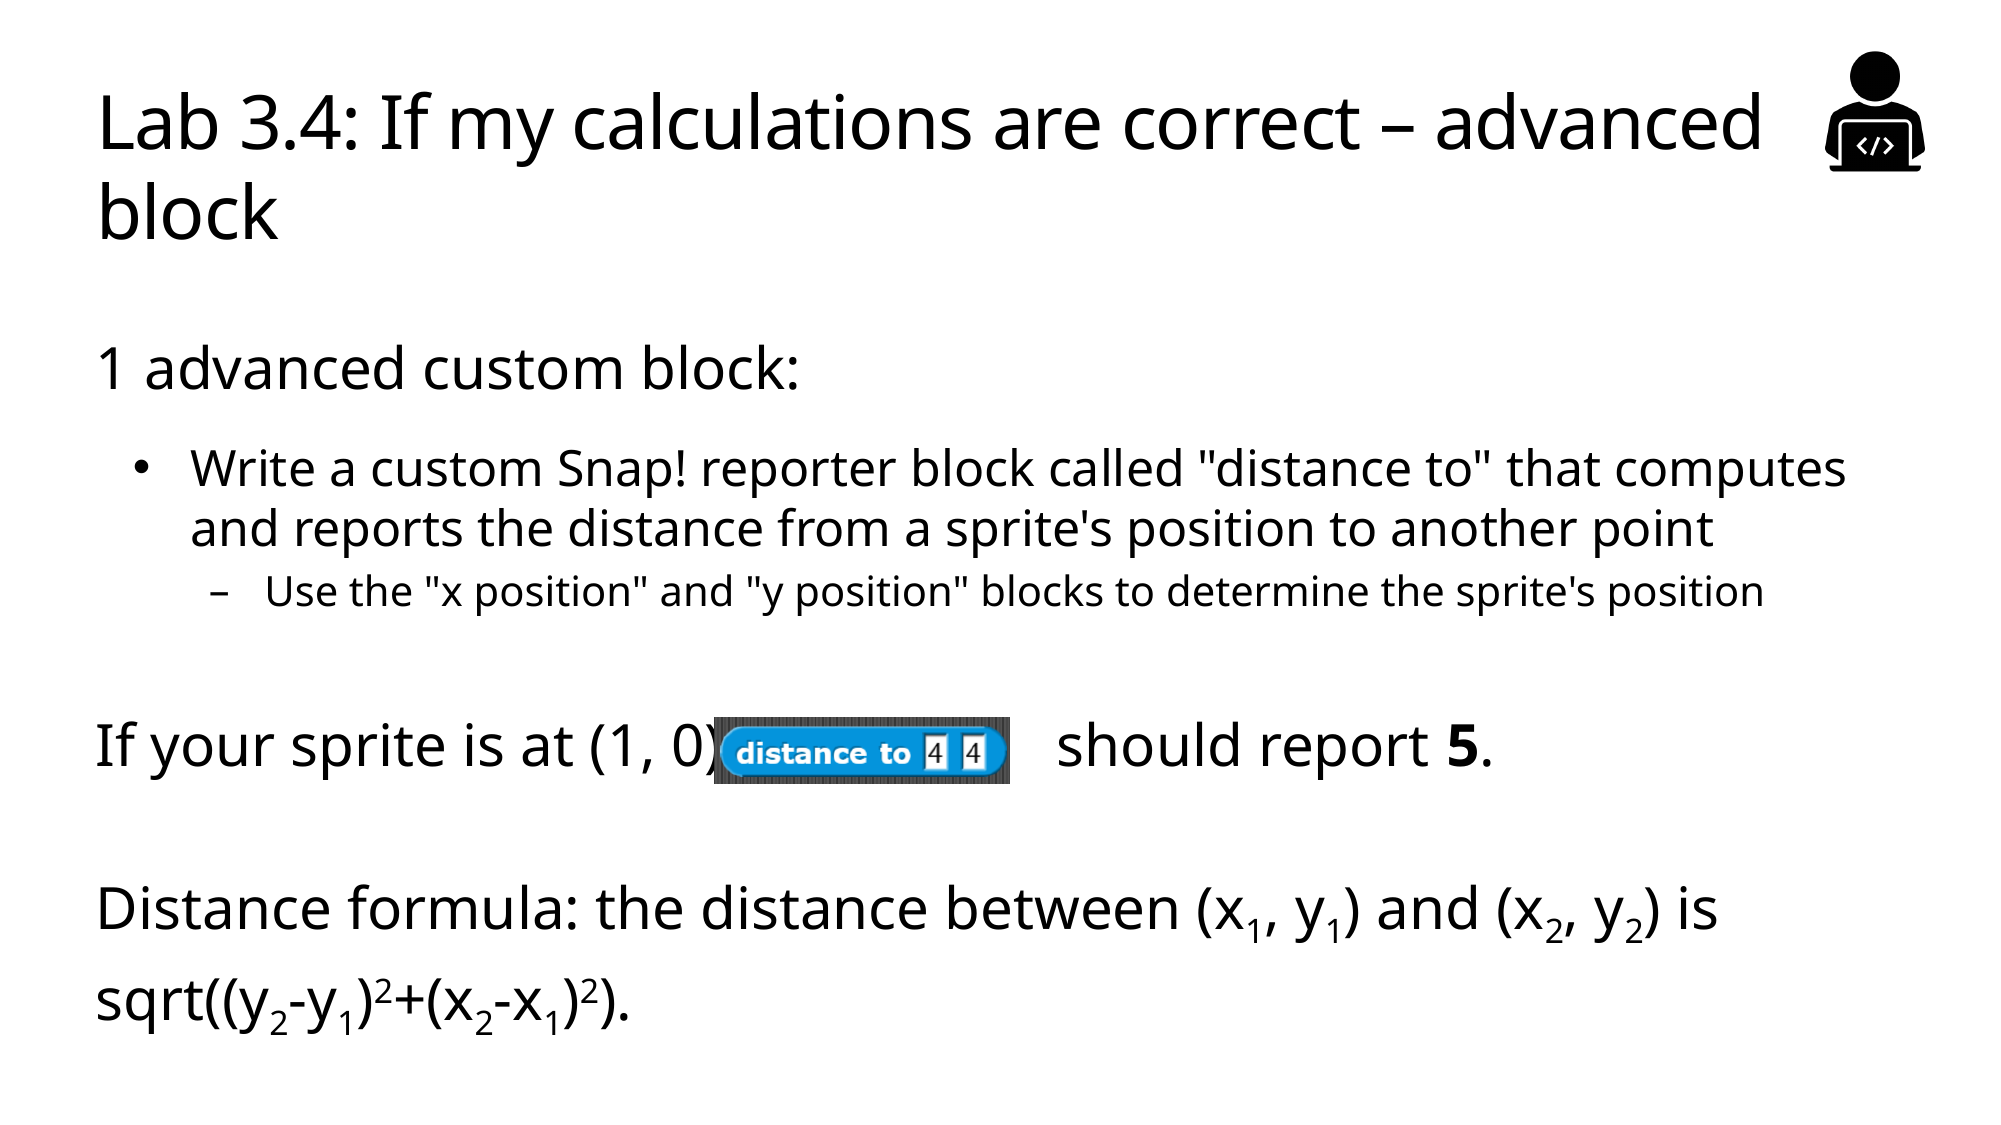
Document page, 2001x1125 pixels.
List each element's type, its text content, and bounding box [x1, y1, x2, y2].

picture [714, 716, 1010, 785]
list 1 advanced custom block: Write a custom Snap! reporter block called "distance to" that computes and reports the distance from a sprite's position to another point Use the "x position" and "y position" blocks to determine the sprite's position If your sprite is at (1, 0), should report 5. Distance formula: the distance between (x1, y1) and (x2, y2) is sqrt((y2-y1)2+(x2-x1)2). [95, 331, 1905, 1043]
picture [1799, 29, 1951, 181]
title Lab 3.4: If my calculations are correct – advanced block [96, 75, 1904, 257]
